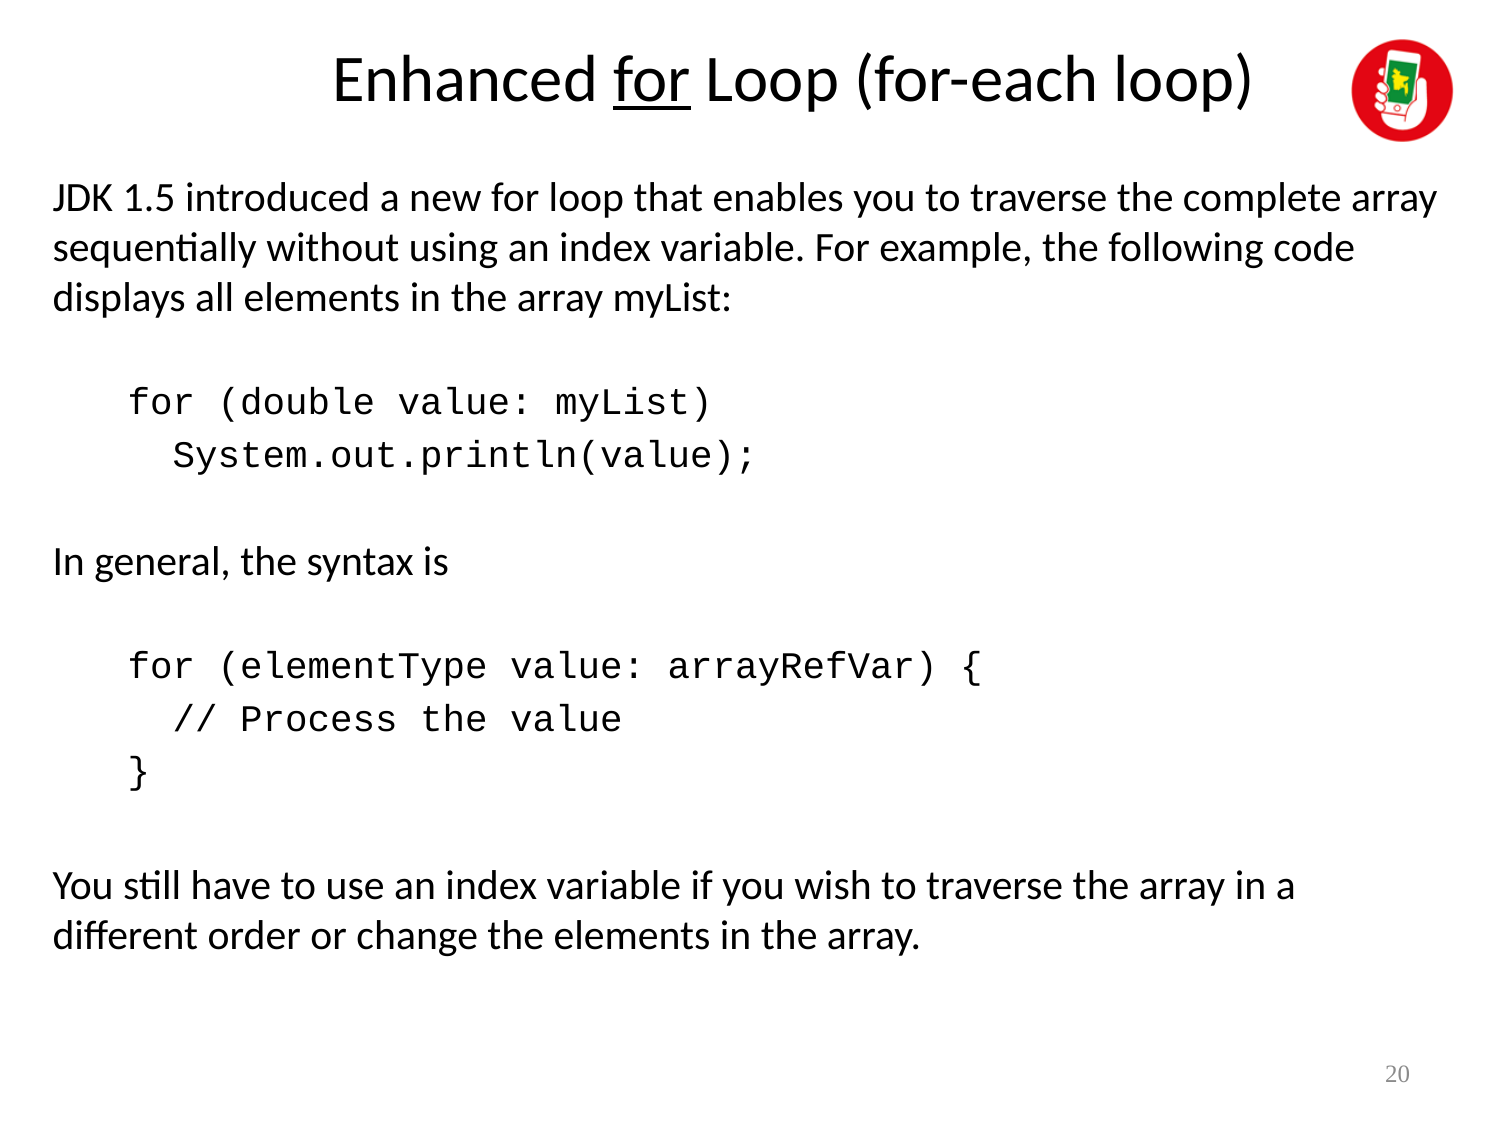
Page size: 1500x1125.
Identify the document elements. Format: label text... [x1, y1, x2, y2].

picture [1350, 37, 1455, 143]
list JDK 1.5 introduced a new for loop that enables you to traverse the complete array sequentially without using an index variable. For example, the following code displays all elements in the array myList: for (double value: myList) System.out.println(value); In general, the syntax is for (elementType value: arrayRefVar) { // Process the value } You still have to use an index variable if you wish to traverse the array in a different order or change the elements in the array. [37, 162, 1463, 1050]
slide_number 20 [1074, 1042, 1425, 1103]
title Enhanced for Loop (for-each loop) [200, 24, 1388, 125]
